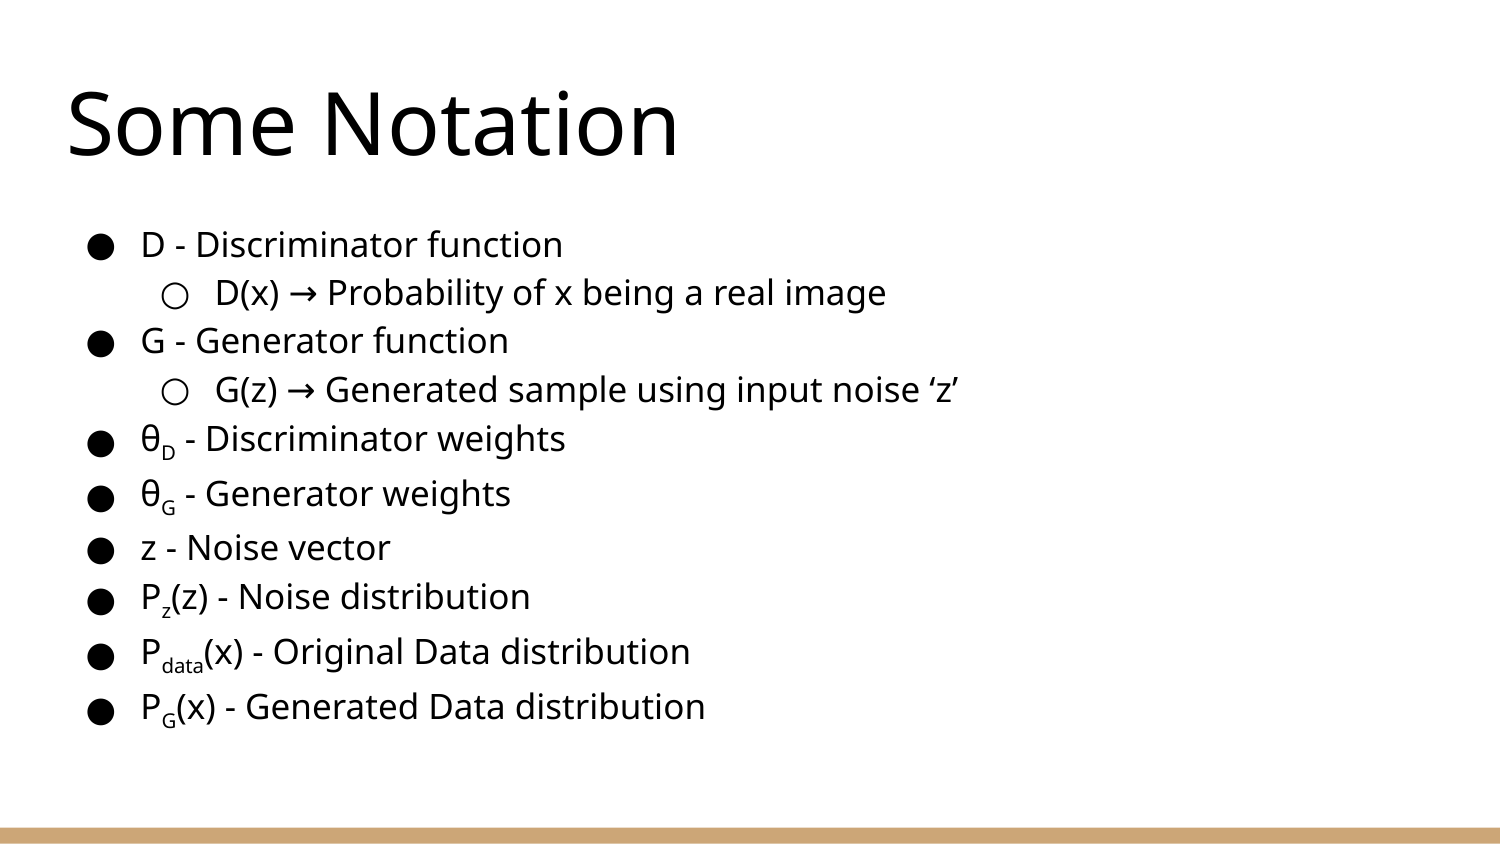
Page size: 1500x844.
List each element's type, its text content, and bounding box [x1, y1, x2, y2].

list D - Discriminator function D(x) → Probability of x being a real image G - Generator function G(z) → Generated sample using input noise ‘z’ θD - Discriminator weights θG - Generator weights z - Noise vector Pz(z) - Noise distribution Pdata(x) - Original Data distribution PG(x) - Generated Data distribution [51, 200, 1449, 752]
title Some Notation [51, 51, 1449, 189]
